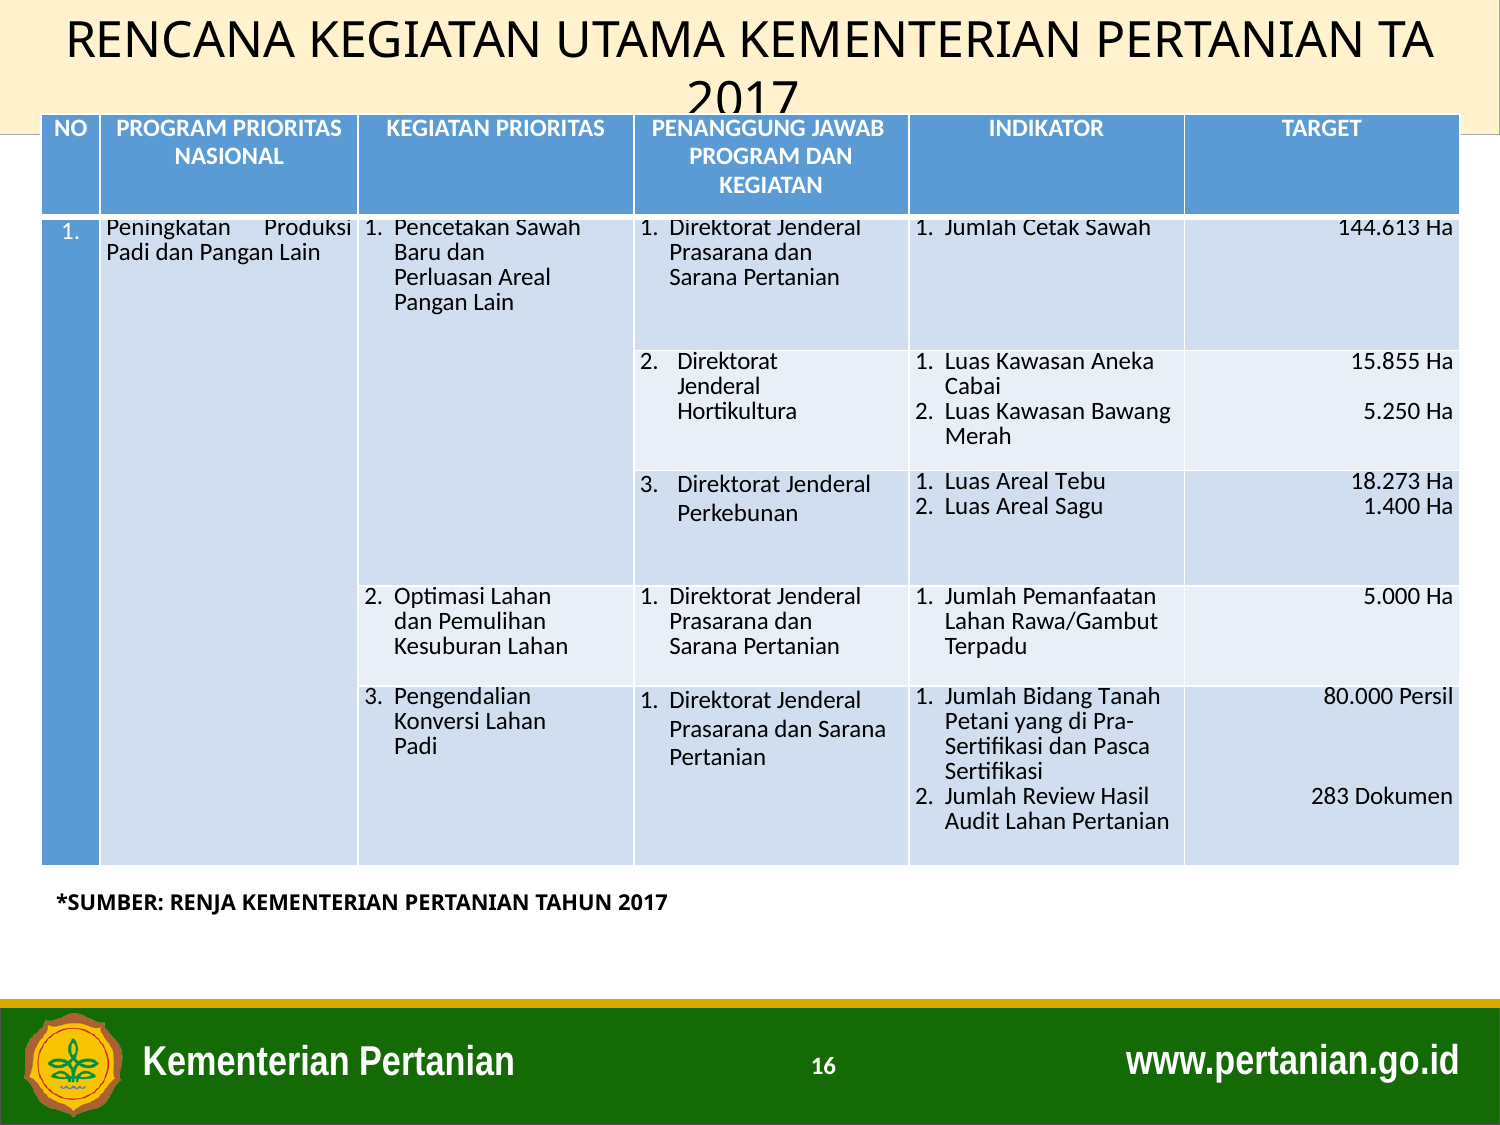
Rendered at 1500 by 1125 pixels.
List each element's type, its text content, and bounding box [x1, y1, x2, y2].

table_header PROGRAM PRIORITAS NASIONAL [101, 115, 357, 214]
table_cell 144.613 Ha [1185, 220, 1459, 350]
table_cell 18.273 Ha 1.400 Ha [1185, 471, 1459, 585]
table_cell Direktorat Jenderal Hortikultura [635, 351, 908, 470]
table_cell 15.855 Ha 5.250 Ha [1185, 351, 1459, 470]
table_cell Jumlah Pemanfaatan Lahan Rawa/Gambut Terpadu [910, 587, 1184, 685]
table_cell 5.000 Ha [1185, 587, 1459, 685]
table_cell Direktorat Jenderal Prasarana dan Sarana Pertanian [635, 220, 908, 350]
table_header INDIKATOR [910, 115, 1184, 214]
table_cell Direktorat Jenderal Prasarana dan Sarana Pertanian [635, 687, 908, 865]
table_cell Jumlah Cetak Sawah [910, 220, 1184, 350]
table_cell Jumlah Bidang Tanah Petani yang di Pra-Sertifikasi dan Pasca Sertifikasi Jumlah Review Hasil Audit Lahan Pertanian [910, 687, 1184, 865]
table_cell Peningkatan Produksi Padi dan Pangan Lain [101, 220, 357, 865]
table_cell Optimasi Lahan dan Pemulihan Kesuburan Lahan [359, 587, 633, 685]
table_cell 80.000 Persil 283 Dokumen [1185, 687, 1459, 865]
table_cell Direktorat Jenderal Prasarana dan Sarana Pertanian [635, 587, 908, 685]
text_box RENCANA KEGIATAN UTAMA KEMENTERIAN PERTANIAN TA 2017 [0, 0, 1500, 135]
table_header TARGET [1185, 115, 1459, 214]
table_cell 1. [42, 220, 99, 865]
table_cell Pengendalian Konversi Lahan Padi [359, 687, 633, 865]
picture [15, 1008, 128, 1124]
slide_number 16 [513, 1034, 852, 1095]
table_header KEGIATAN PRIORITAS [359, 115, 633, 214]
table_cell Pencetakan Sawah Baru dan Perluasan Areal Pangan Lain [359, 220, 633, 585]
table_cell Direktorat Jenderal Perkebunan [635, 471, 908, 585]
table_cell Luas Kawasan Aneka Cabai Luas Kawasan Bawang Merah [910, 351, 1184, 470]
table_header PENANGGUNG JAWAB PROGRAM DAN KEGIATAN [635, 115, 908, 214]
table_cell Luas Areal Tebu Luas Areal Sagu [910, 471, 1184, 585]
table_header NO [42, 115, 99, 214]
text_box *SUMBER: RENJA KEMENTERIAN PERTANIAN TAHUN 2017 [41, 881, 1400, 923]
